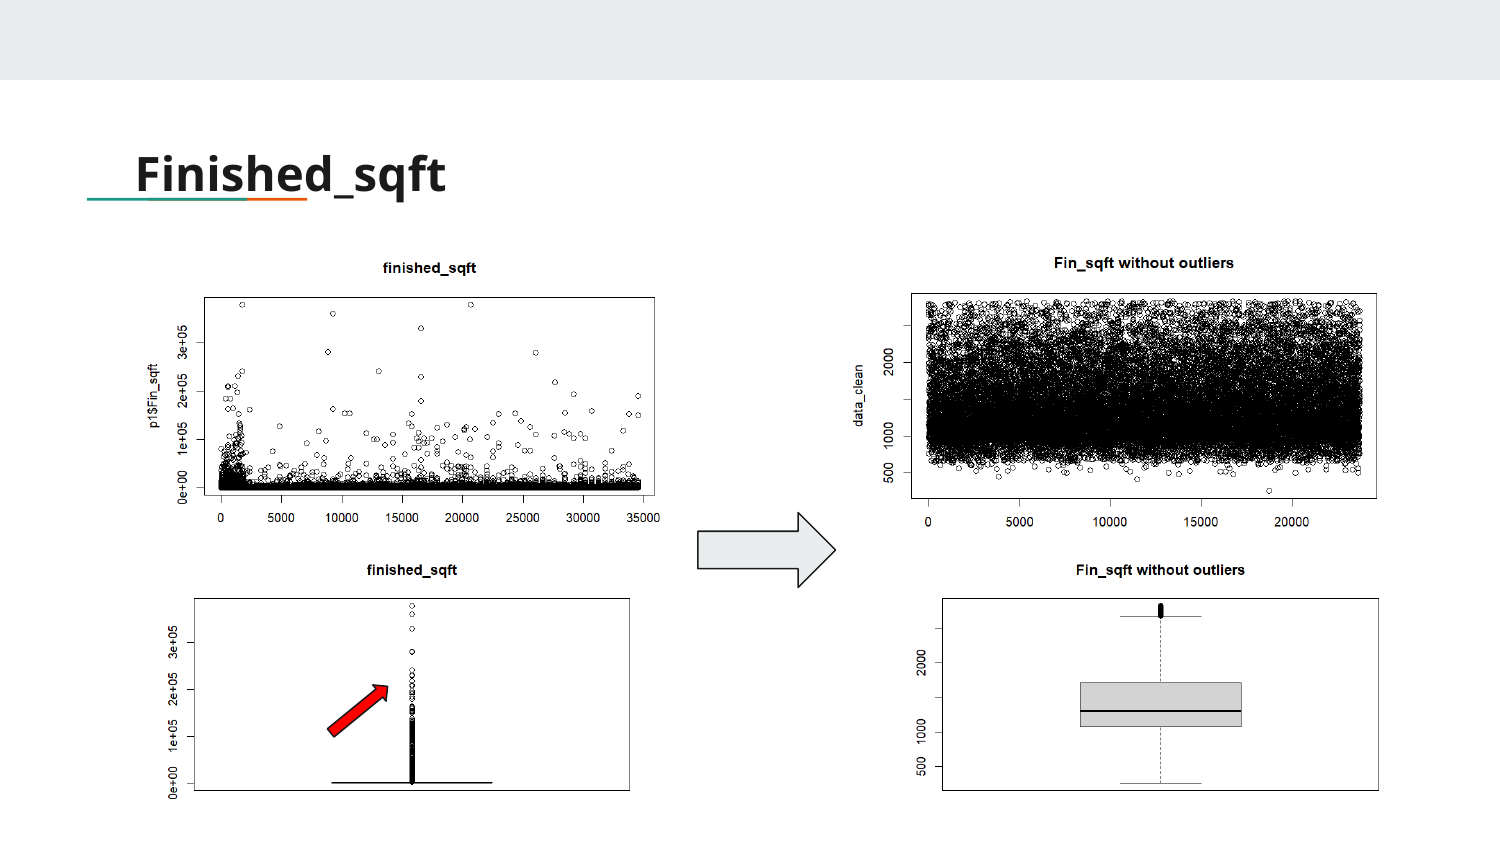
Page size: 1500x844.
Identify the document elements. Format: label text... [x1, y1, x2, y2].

title Finished_sqft [119, 128, 1381, 217]
text_box [697, 512, 836, 588]
picture [847, 230, 1409, 844]
picture [134, 236, 686, 844]
